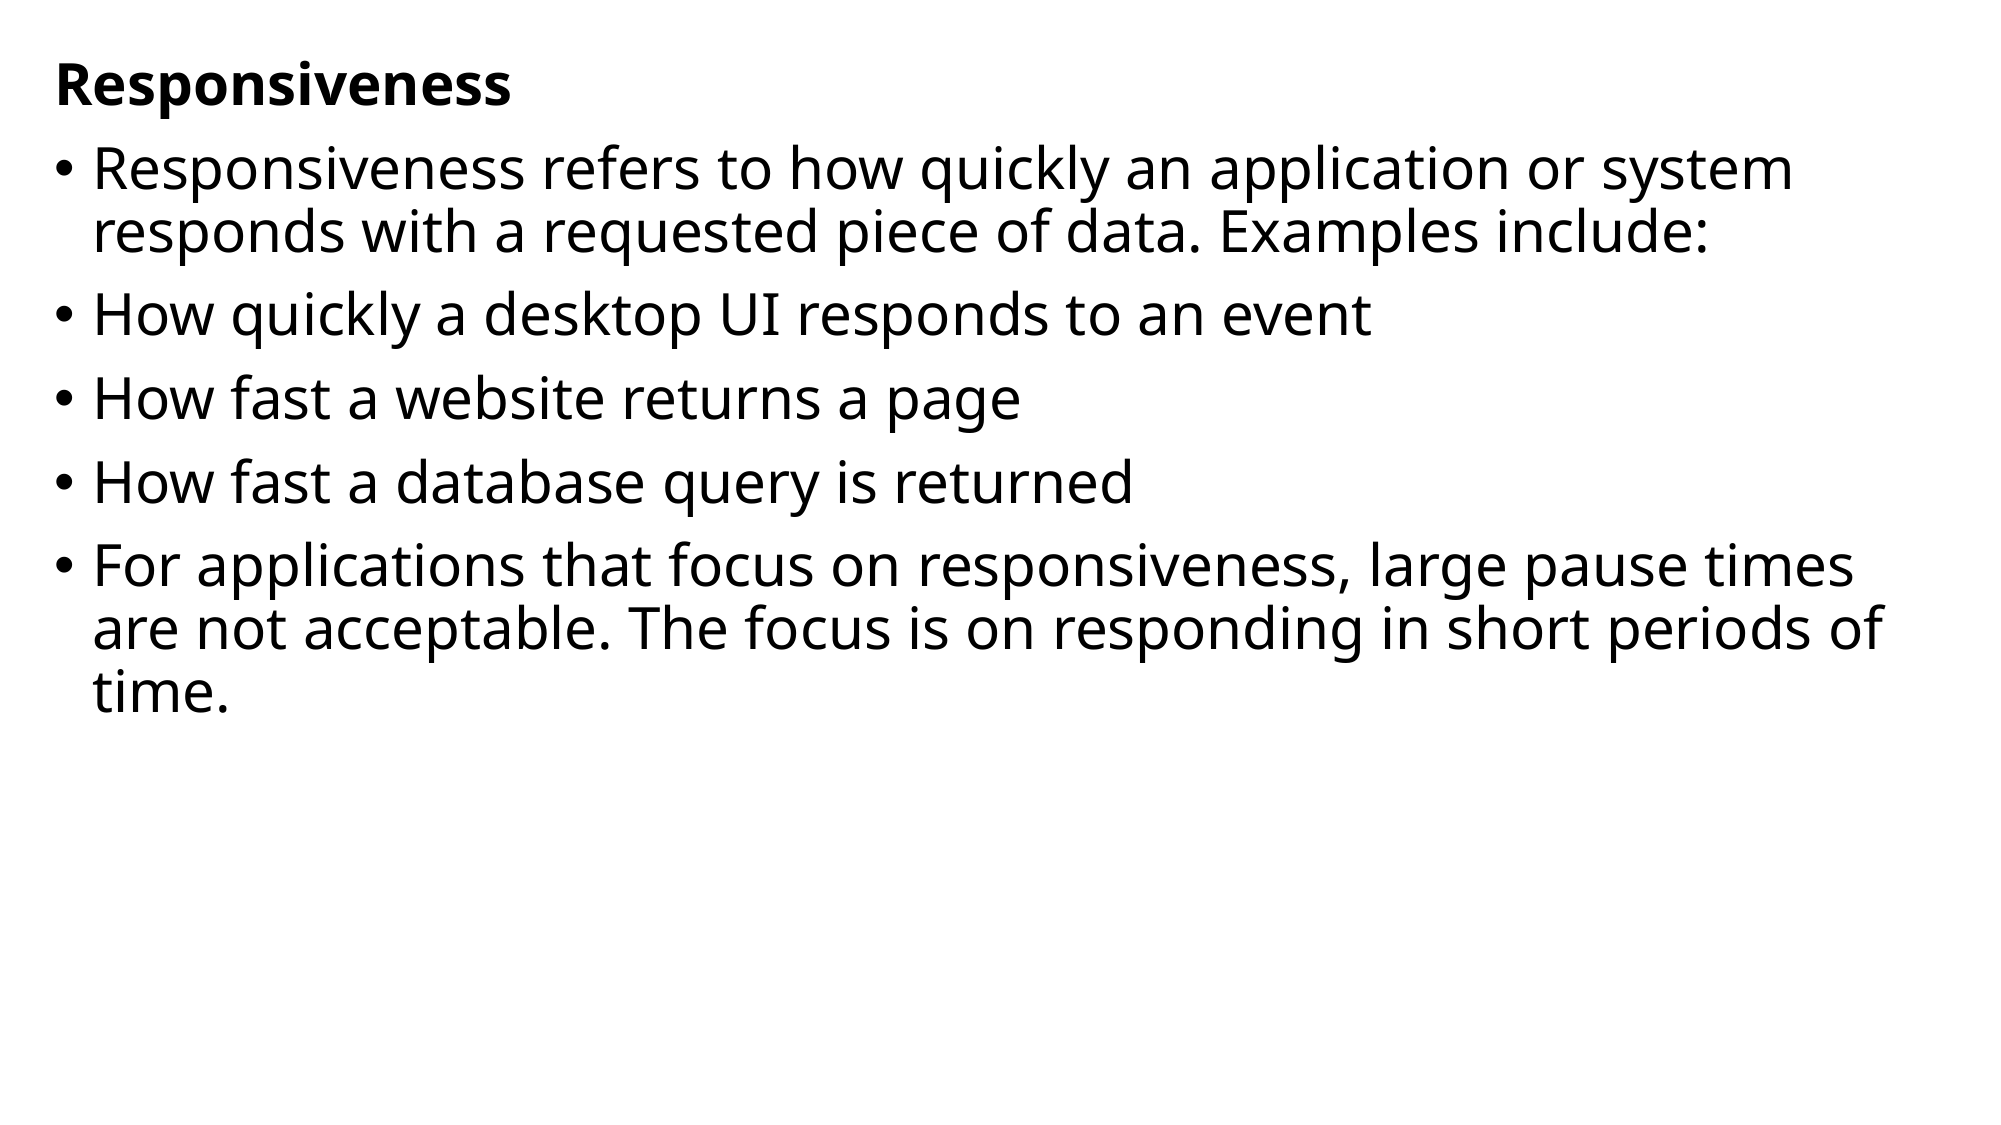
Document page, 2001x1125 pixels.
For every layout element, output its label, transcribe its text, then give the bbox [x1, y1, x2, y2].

list Responsiveness Responsiveness refers to how quickly an application or system responds with a requested piece of data. Examples include: How quickly a desktop UI responds to an event How fast a website returns a page How fast a database query is returned For applications that focus on responsiveness, large pause times are not acceptable. The focus is on responding in short periods of time. [39, 47, 1940, 1088]
